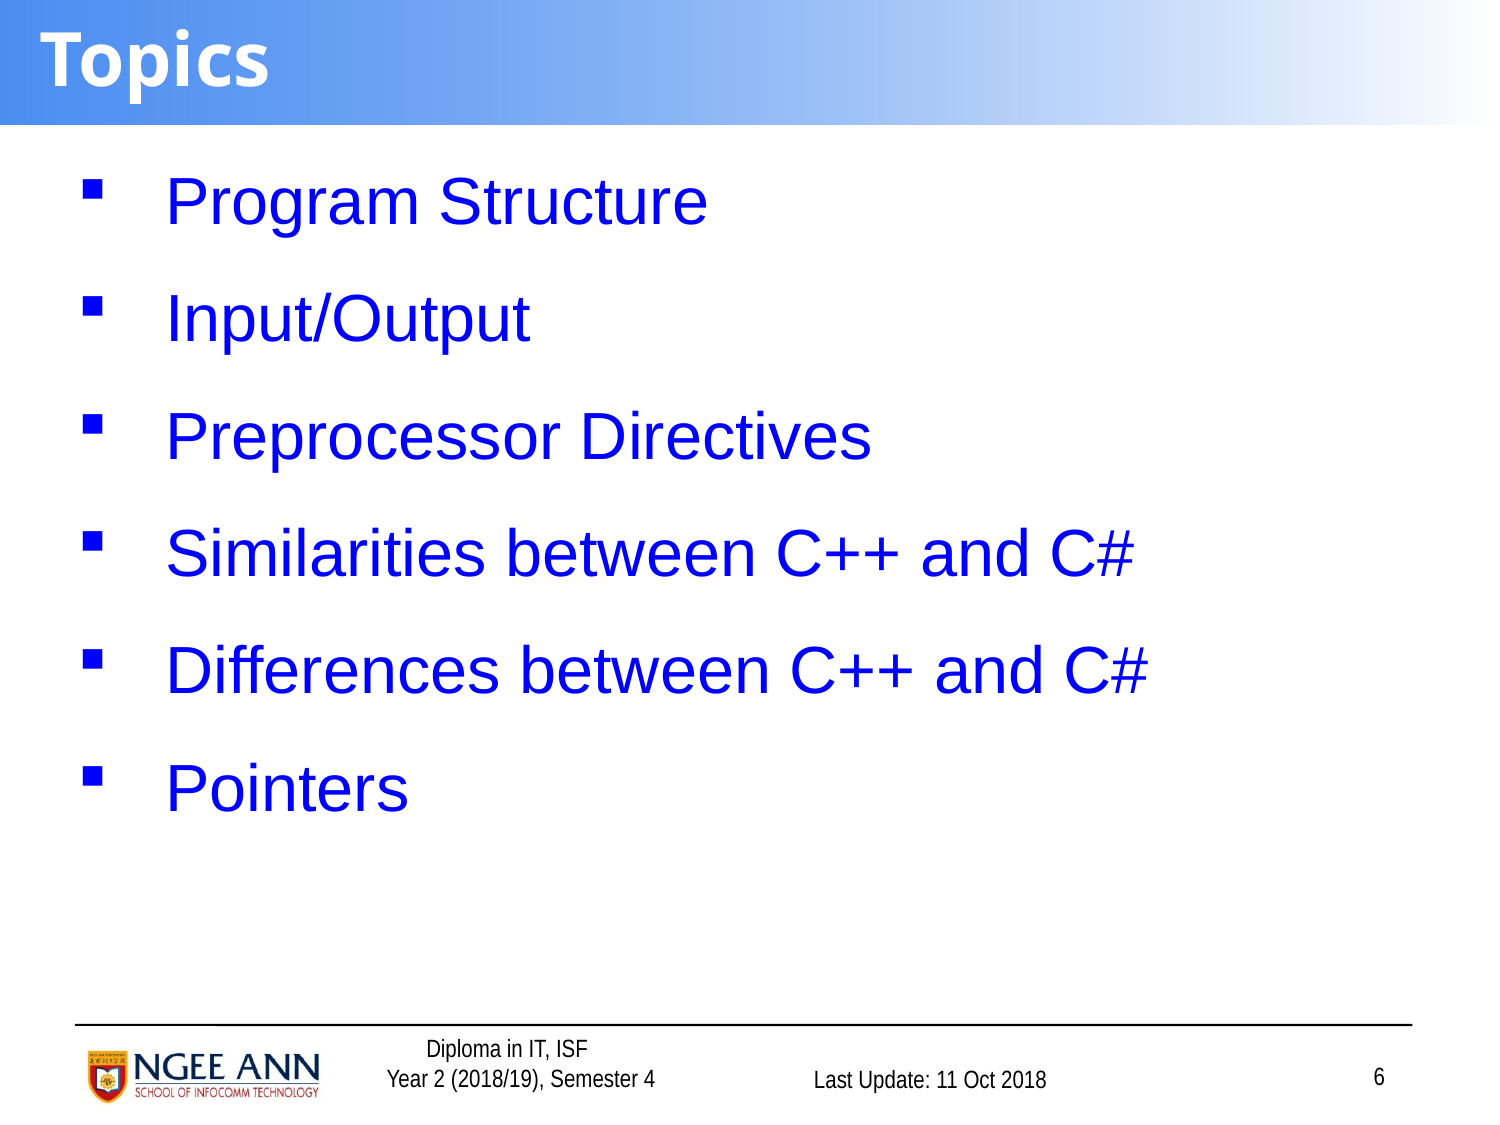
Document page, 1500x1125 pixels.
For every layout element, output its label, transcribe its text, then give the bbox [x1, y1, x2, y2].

title Topics [23, 0, 1500, 115]
picture [62, 1028, 344, 1125]
list Program Structure Input/Output Preprocessor Directives Similarities between C++ and C# Differences between C++ and C# Pointers [62, 149, 1400, 988]
